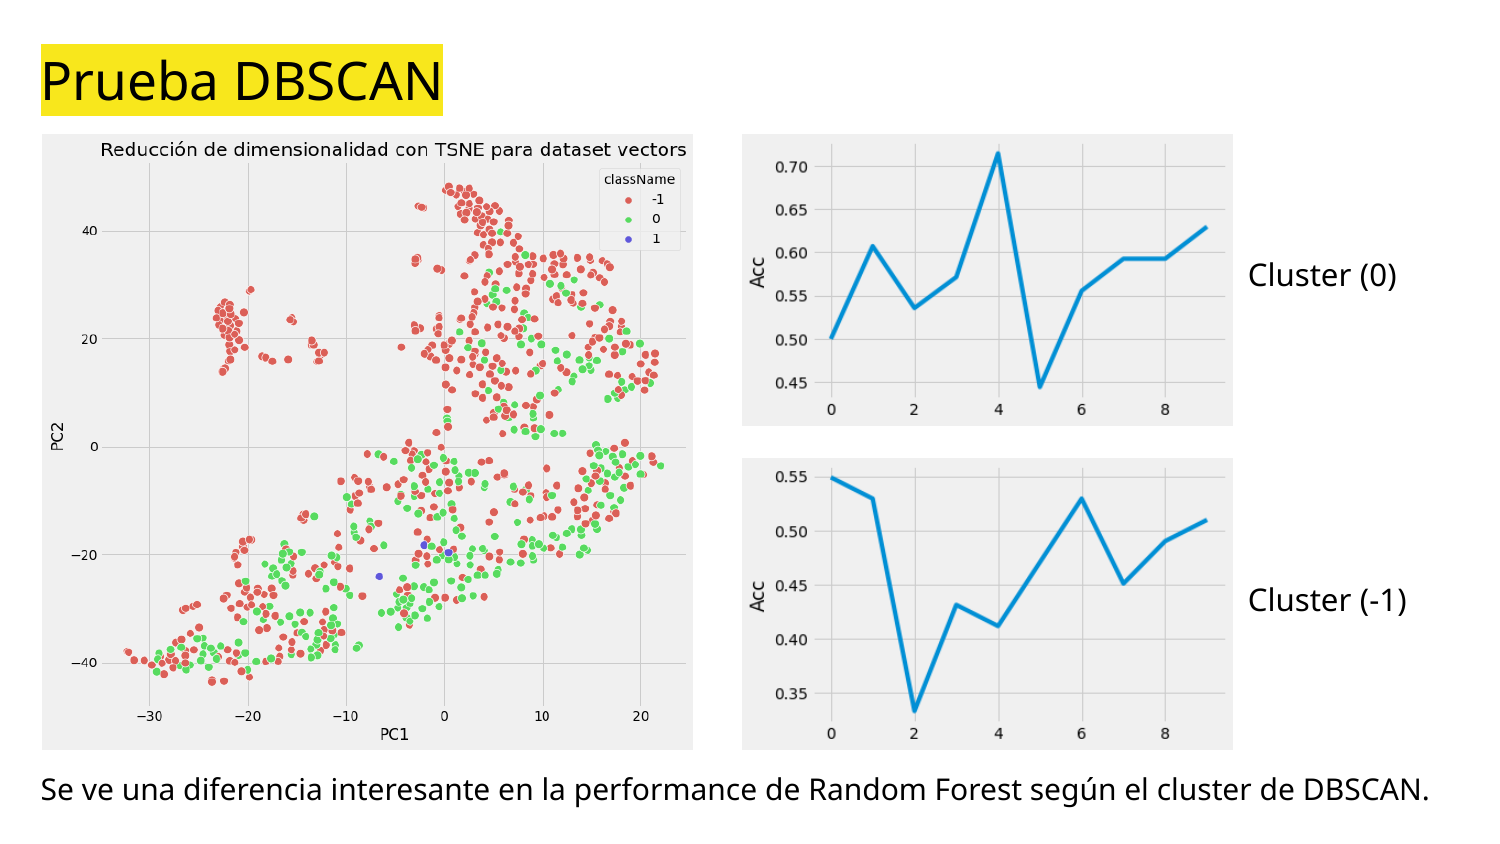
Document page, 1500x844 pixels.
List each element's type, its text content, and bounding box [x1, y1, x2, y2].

picture [42, 134, 693, 751]
list Se ve una diferencia interesante en la performance de Random Forest según el cluster de DBSCAN. [25, 750, 1475, 824]
picture [742, 134, 1234, 426]
picture [742, 458, 1234, 751]
list Cluster (0) [1238, 243, 1417, 317]
list Cluster (-1) [1238, 567, 1423, 642]
title Prueba DBSCAN [25, 32, 1424, 127]
